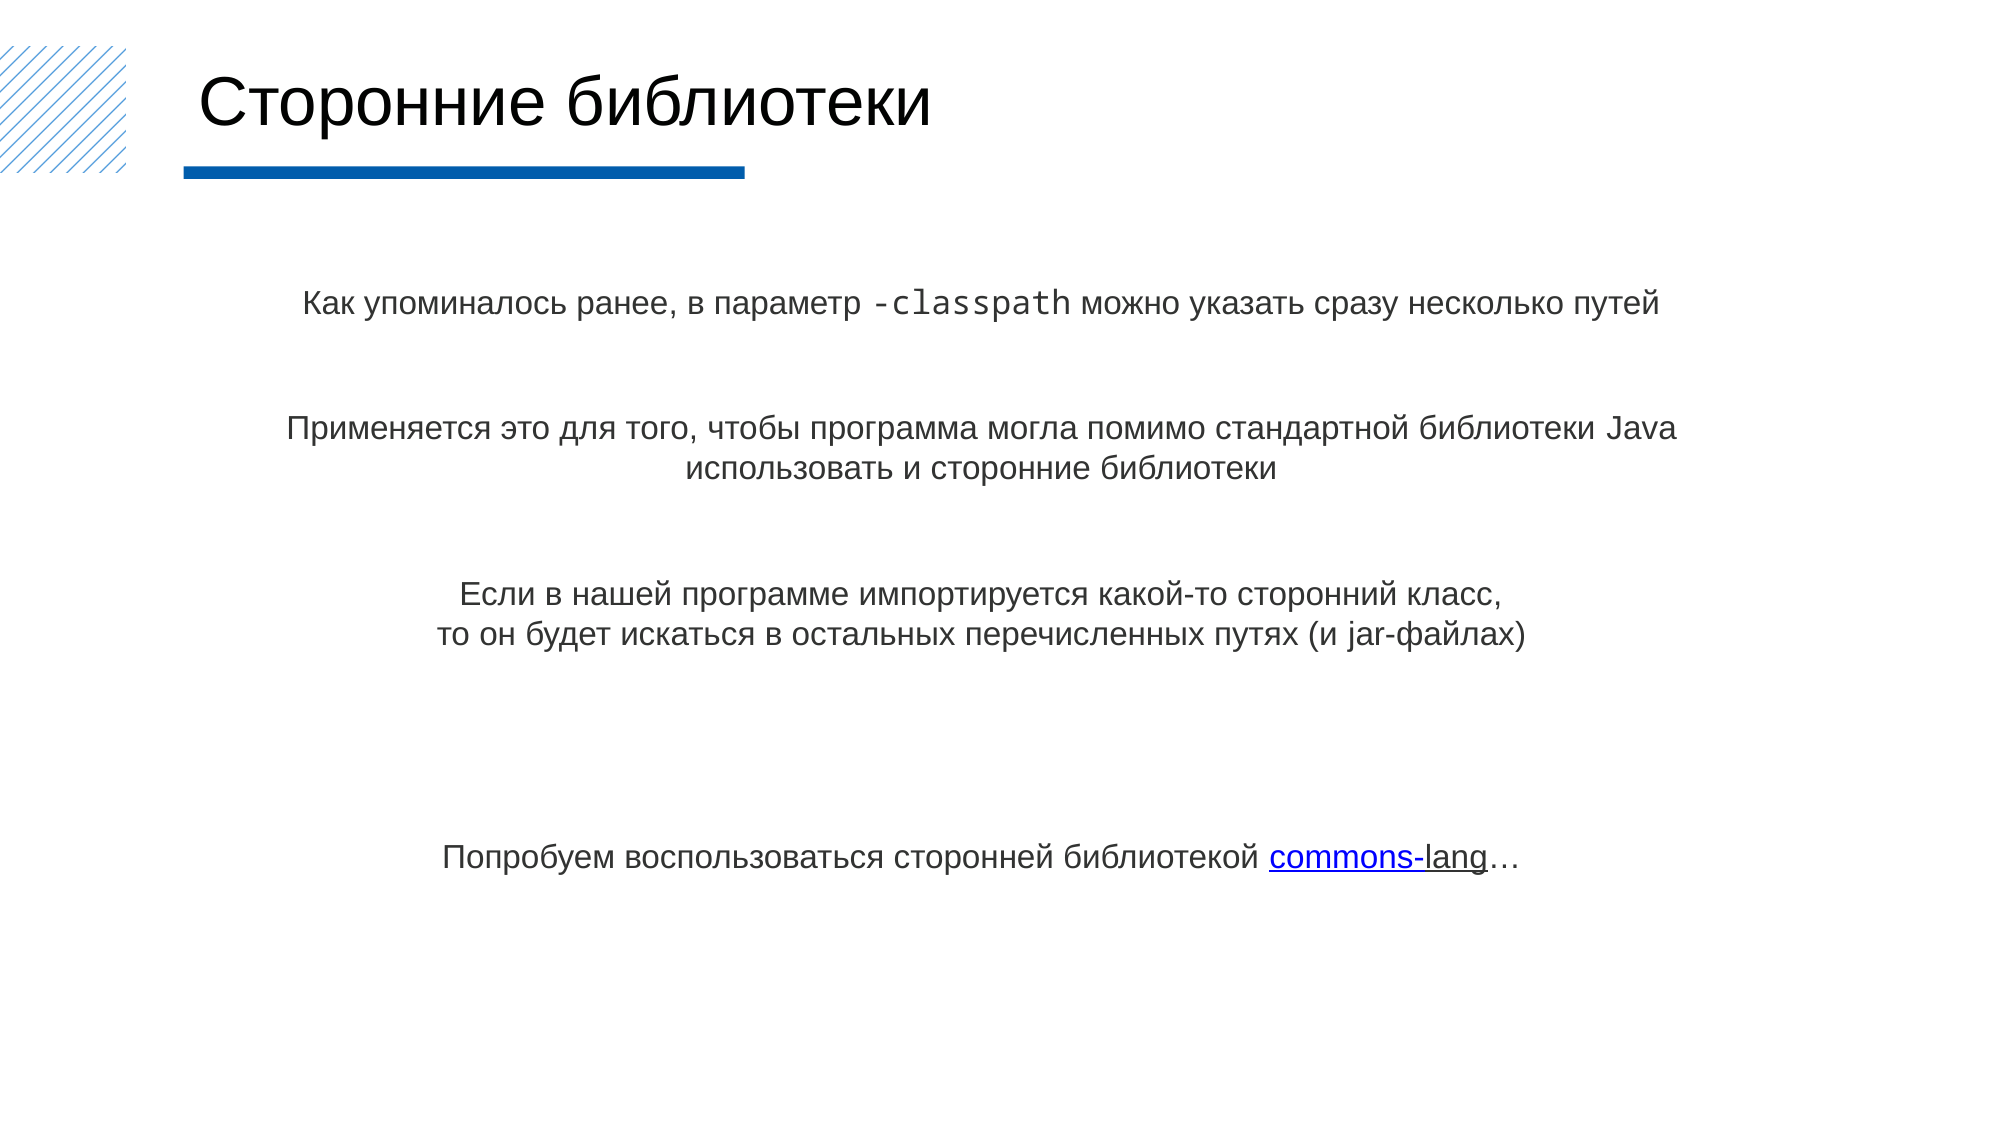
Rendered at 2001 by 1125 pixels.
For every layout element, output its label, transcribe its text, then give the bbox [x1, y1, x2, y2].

text_box Как упоминалось ранее, в параметр -classpath можно указать сразу несколько путей [183, 273, 1780, 329]
text_box Попробуем воспользоваться сторонней библиотекой commons-lang… [183, 827, 1780, 883]
text_box Если в нашей программе импортируется какой-то сторонний класс, то он будет искаться в остальных перечисленных путях (и jar-файлах) [183, 564, 1780, 660]
text_box Применяется это для того, чтобы программа могла помимо стандартной библиотеки Java использовать и сторонние библиотеки [183, 398, 1780, 494]
picture [0, 46, 126, 173]
list Сторонние библиотеки [183, 58, 1780, 149]
